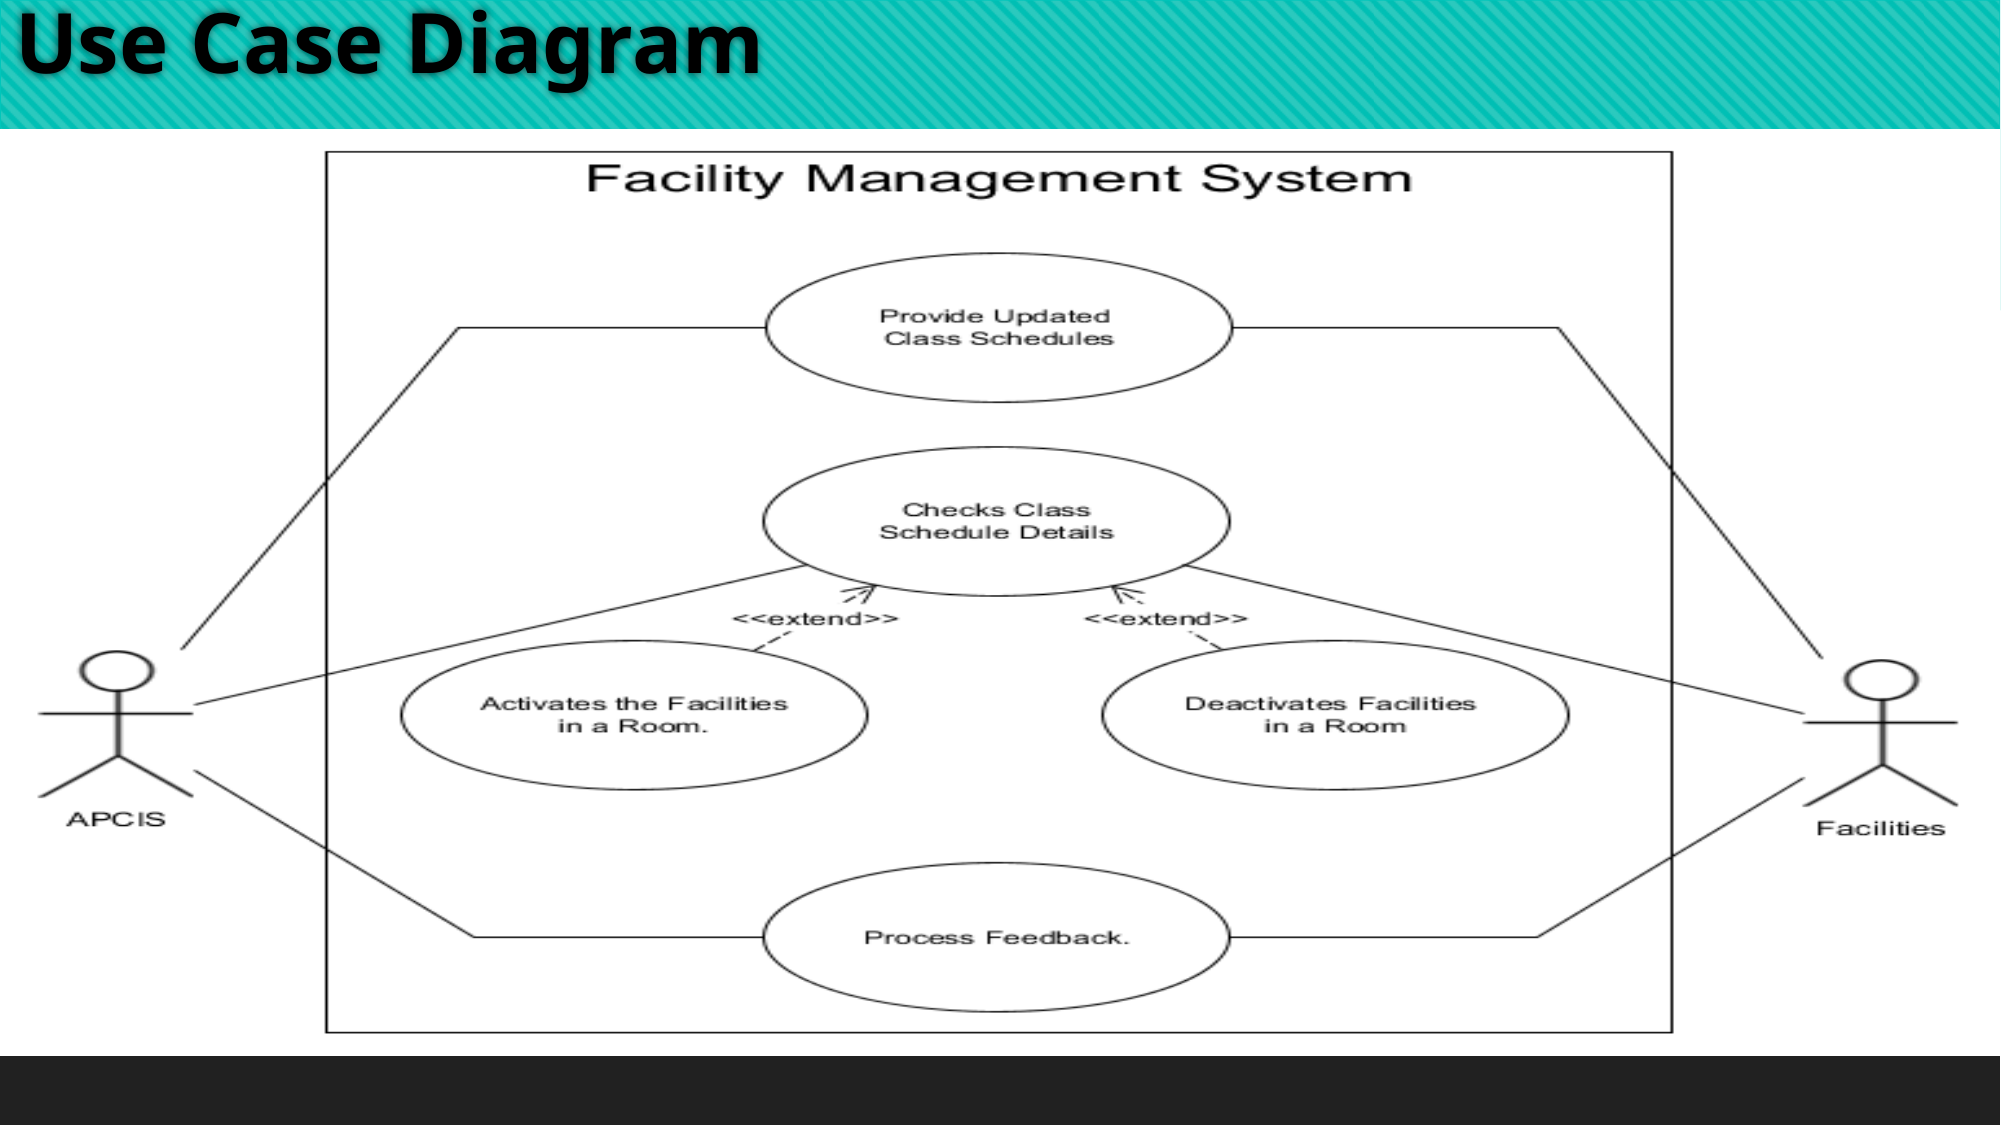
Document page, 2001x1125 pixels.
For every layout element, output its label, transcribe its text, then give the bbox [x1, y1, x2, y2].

picture [0, 129, 2000, 1056]
title Use Case Diagram [0, 0, 1735, 98]
